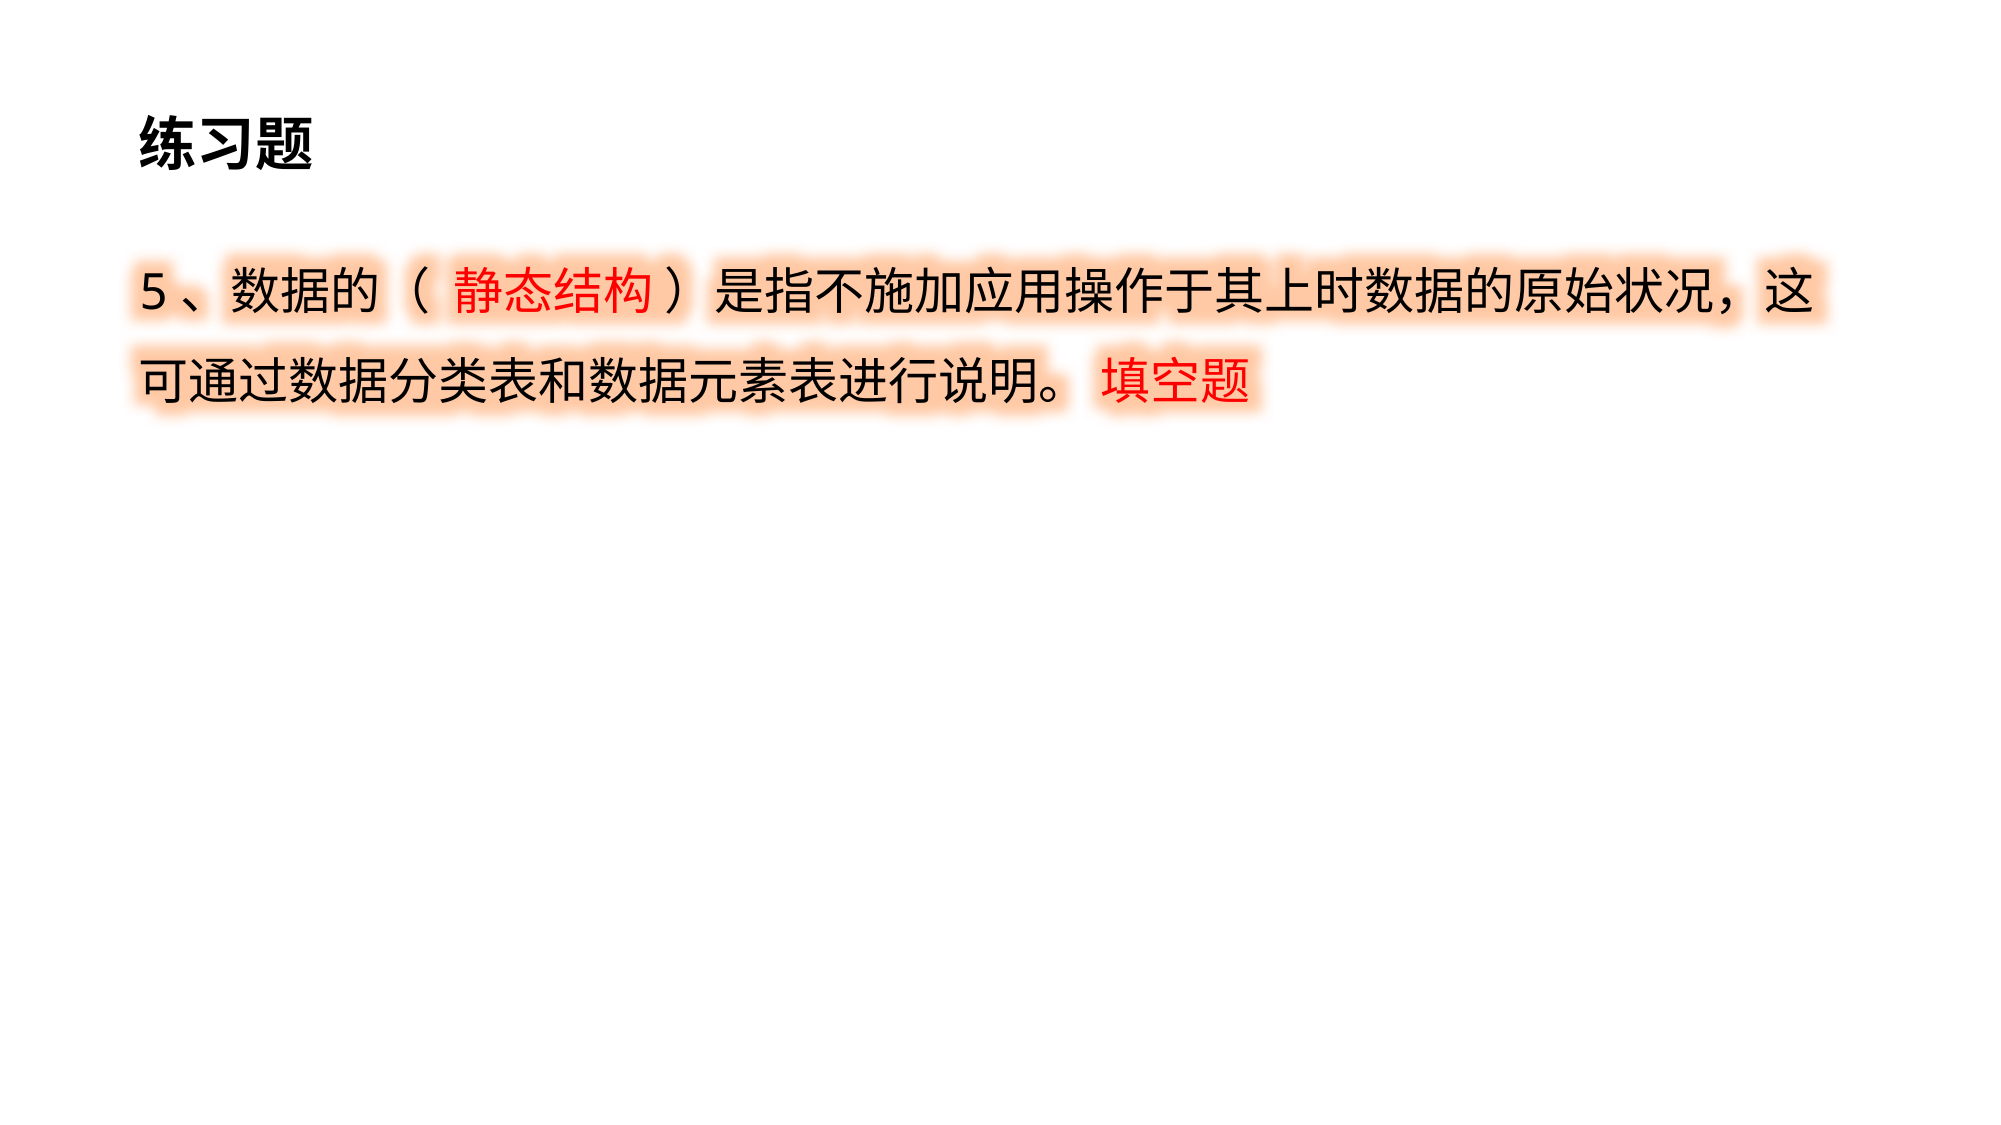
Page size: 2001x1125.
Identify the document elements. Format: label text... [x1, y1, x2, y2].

text_box 练习题 [120, 97, 1568, 187]
text_box 5、数据的（ 静态结构 ）是指不施加应用操作于其上时数据的原始状况，这可通过数据分类表和数据元素表进行说明。 填空题 [120, 219, 1839, 1047]
text_box 3.2.1.3 收集与分析数据 [117, 216, 1843, 1051]
text_box 数据库设计概述 [113, 212, 1847, 1055]
